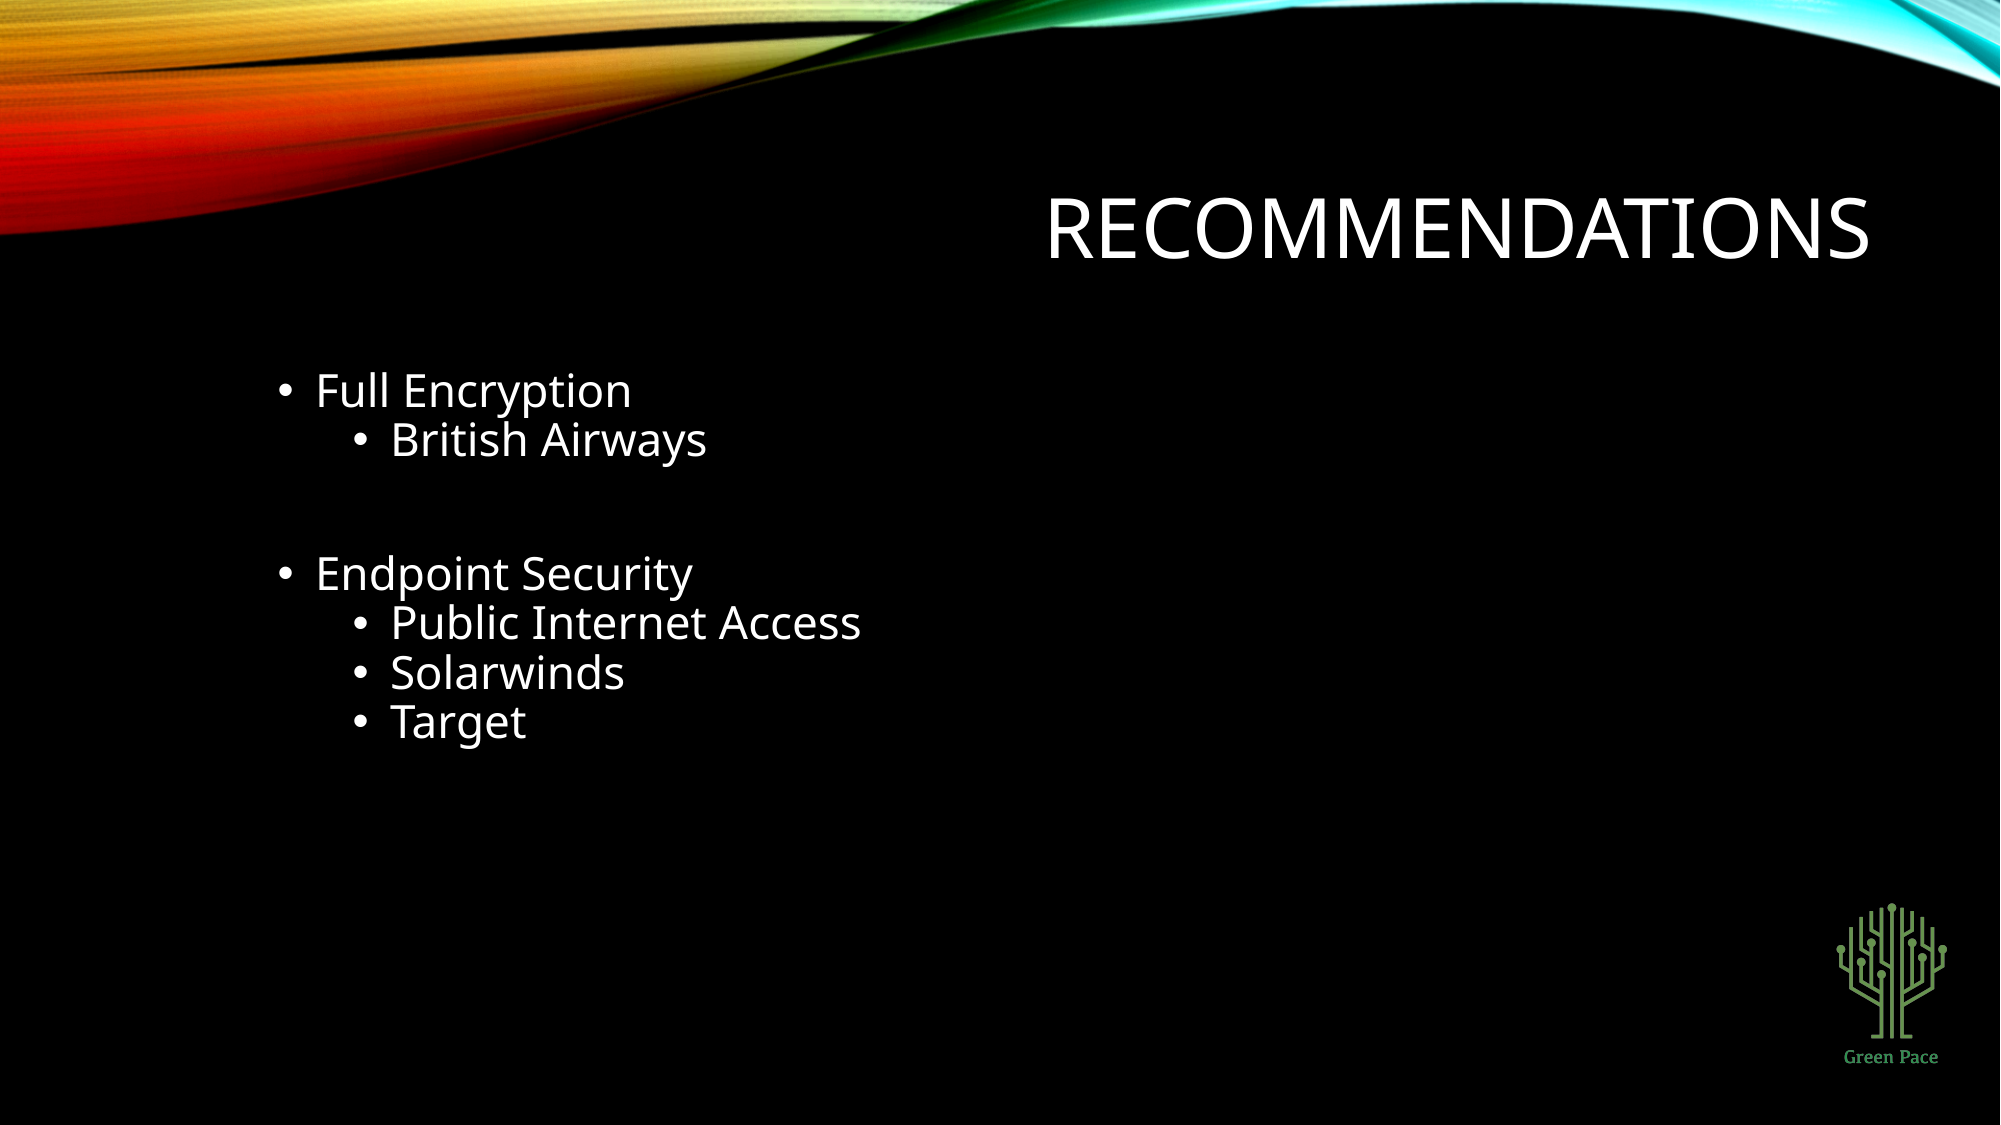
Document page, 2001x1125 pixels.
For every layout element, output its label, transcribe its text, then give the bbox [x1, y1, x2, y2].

title RECOMMENDATIONS [474, 125, 1888, 338]
picture [1817, 892, 1964, 1082]
list Full Encryption British Airways Endpoint Security Public Internet Access Solarwinds Target [112, 360, 1888, 1021]
picture [0, 0, 2000, 237]
